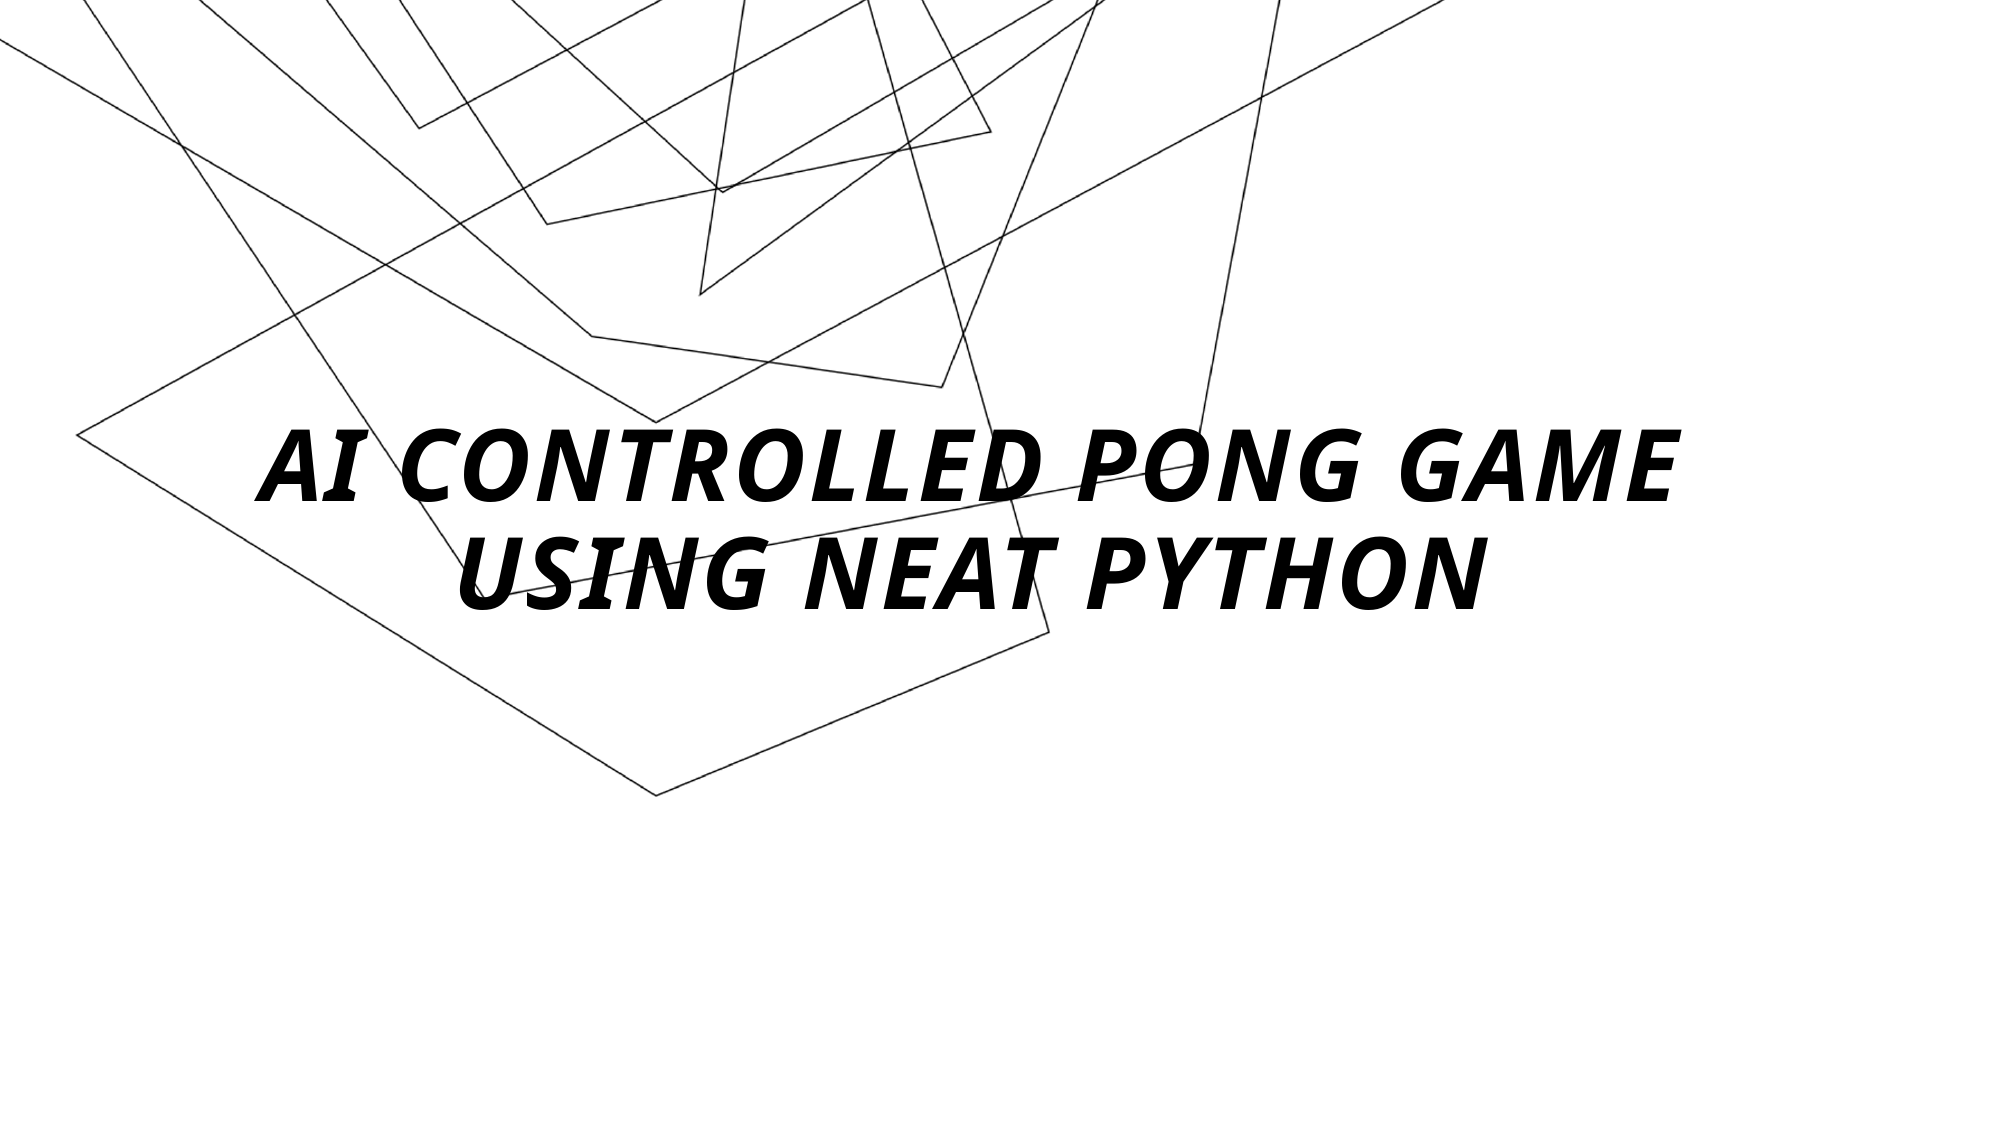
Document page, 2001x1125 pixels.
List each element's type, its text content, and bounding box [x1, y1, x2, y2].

title AI Controlled pong game using neat python [76, 0, 1868, 1072]
picture [0, 0, 76, 830]
